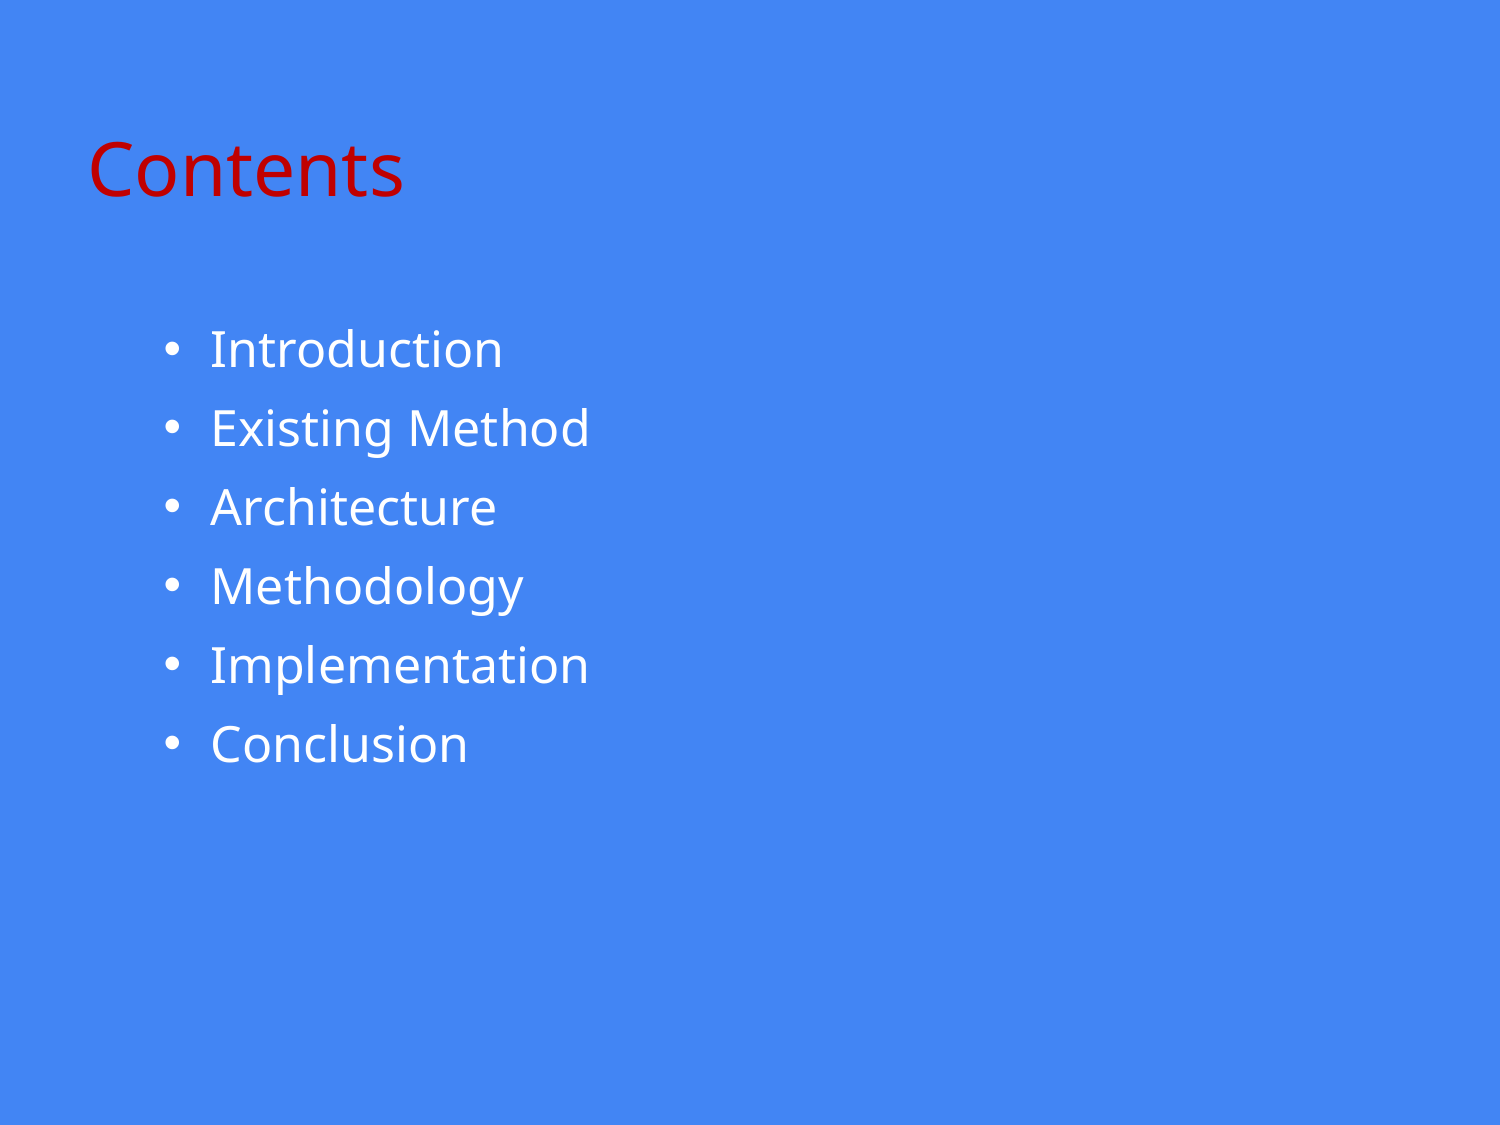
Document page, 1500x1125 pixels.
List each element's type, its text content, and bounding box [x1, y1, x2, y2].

list Introduction Existing Method Architecture Methodology Implementation Conclusion [73, 301, 1427, 934]
title Contents [72, 82, 1428, 250]
